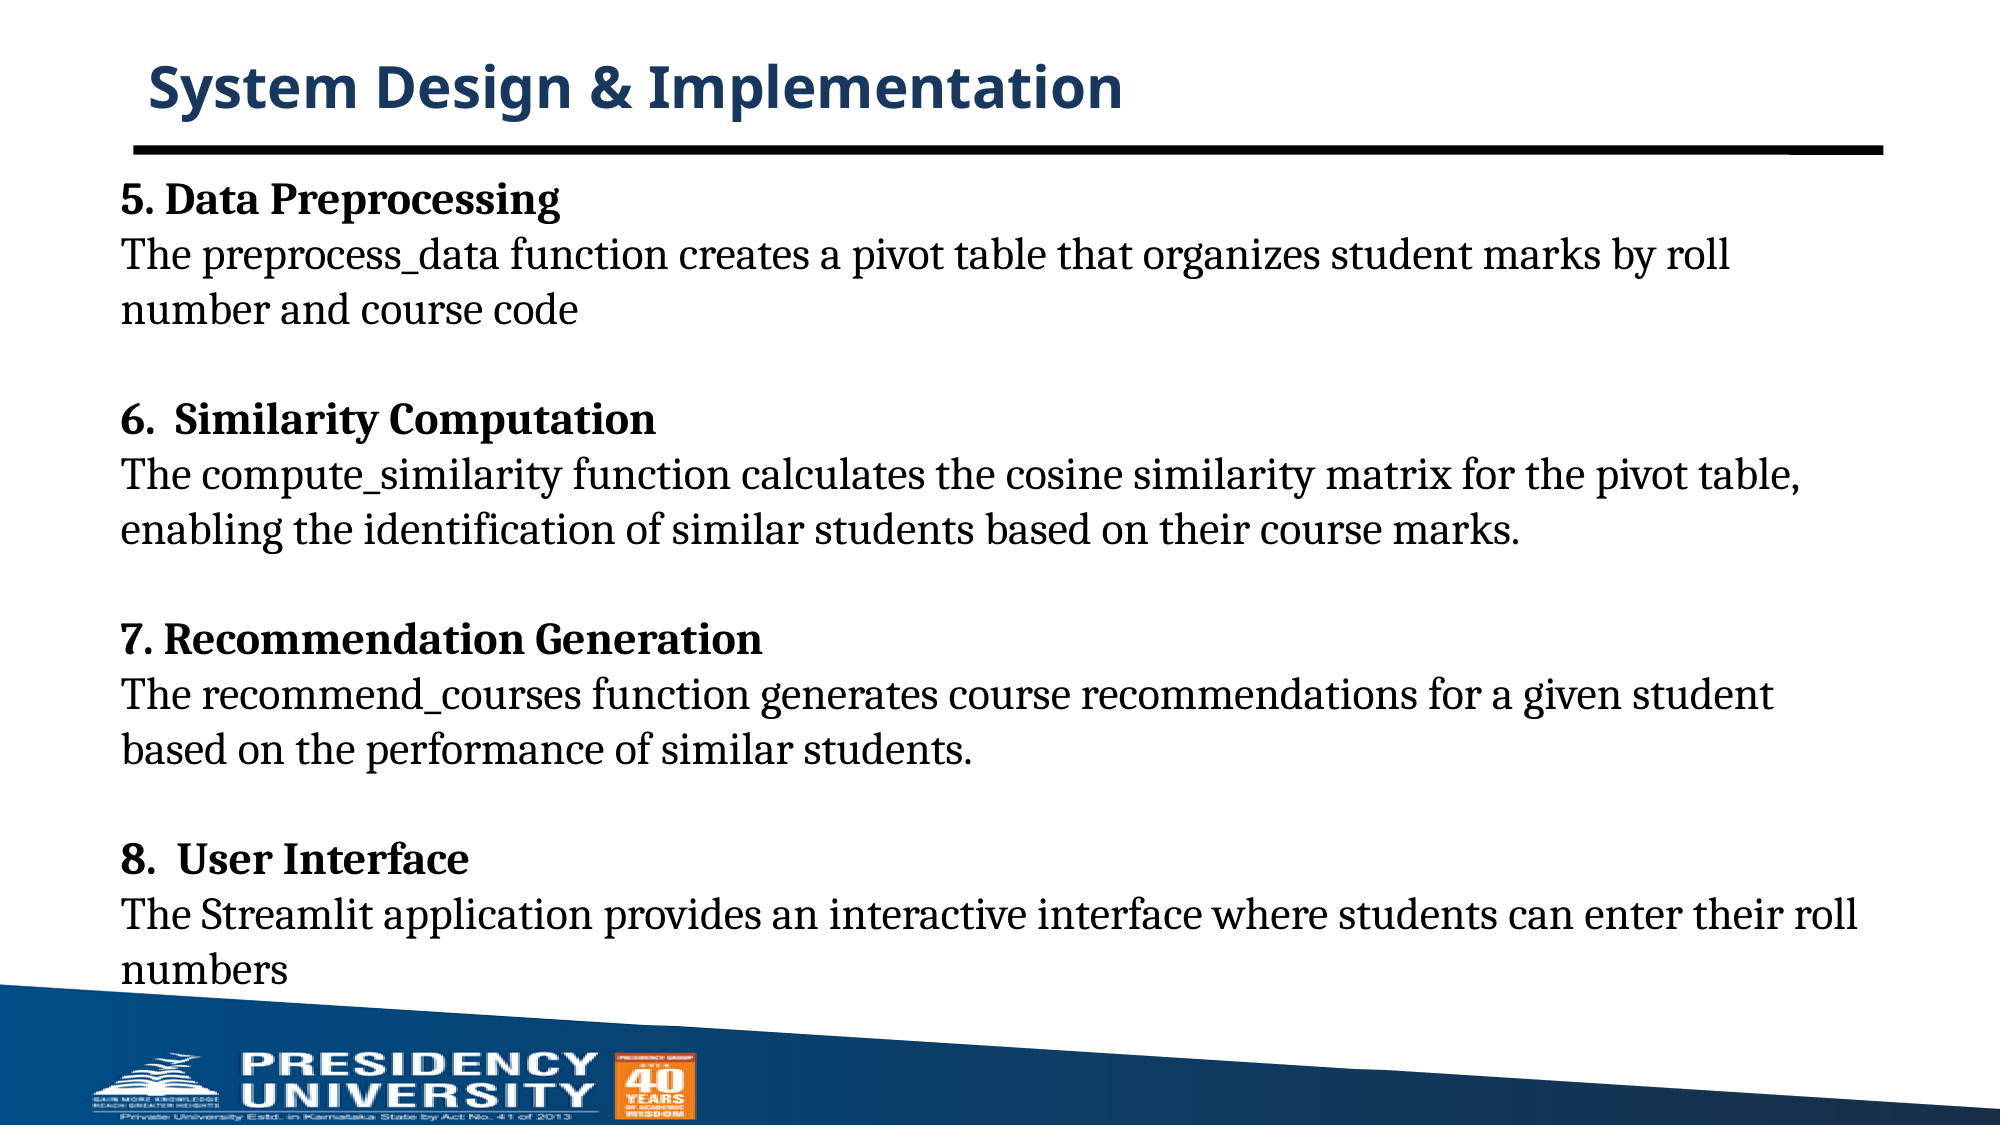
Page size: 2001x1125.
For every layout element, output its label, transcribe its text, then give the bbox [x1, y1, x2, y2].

title System Design & Implementation [133, 45, 1884, 125]
text_box 5. Data Preprocessing The preprocess_data function creates a pivot table that organizes student marks by roll number and course code 6. Similarity Computation The compute_similarity function calculates the cosine similarity matrix for the pivot table, enabling the identification of similar students based on their course marks. 7. Recommendation Generation The recommend_courses function generates course recommendations for a given student based on the performance of similar students. 8. User Interface The Streamlit application provides an interactive interface where students can enter their roll numbers [105, 161, 1895, 1001]
picture [0, 982, 2000, 1125]
